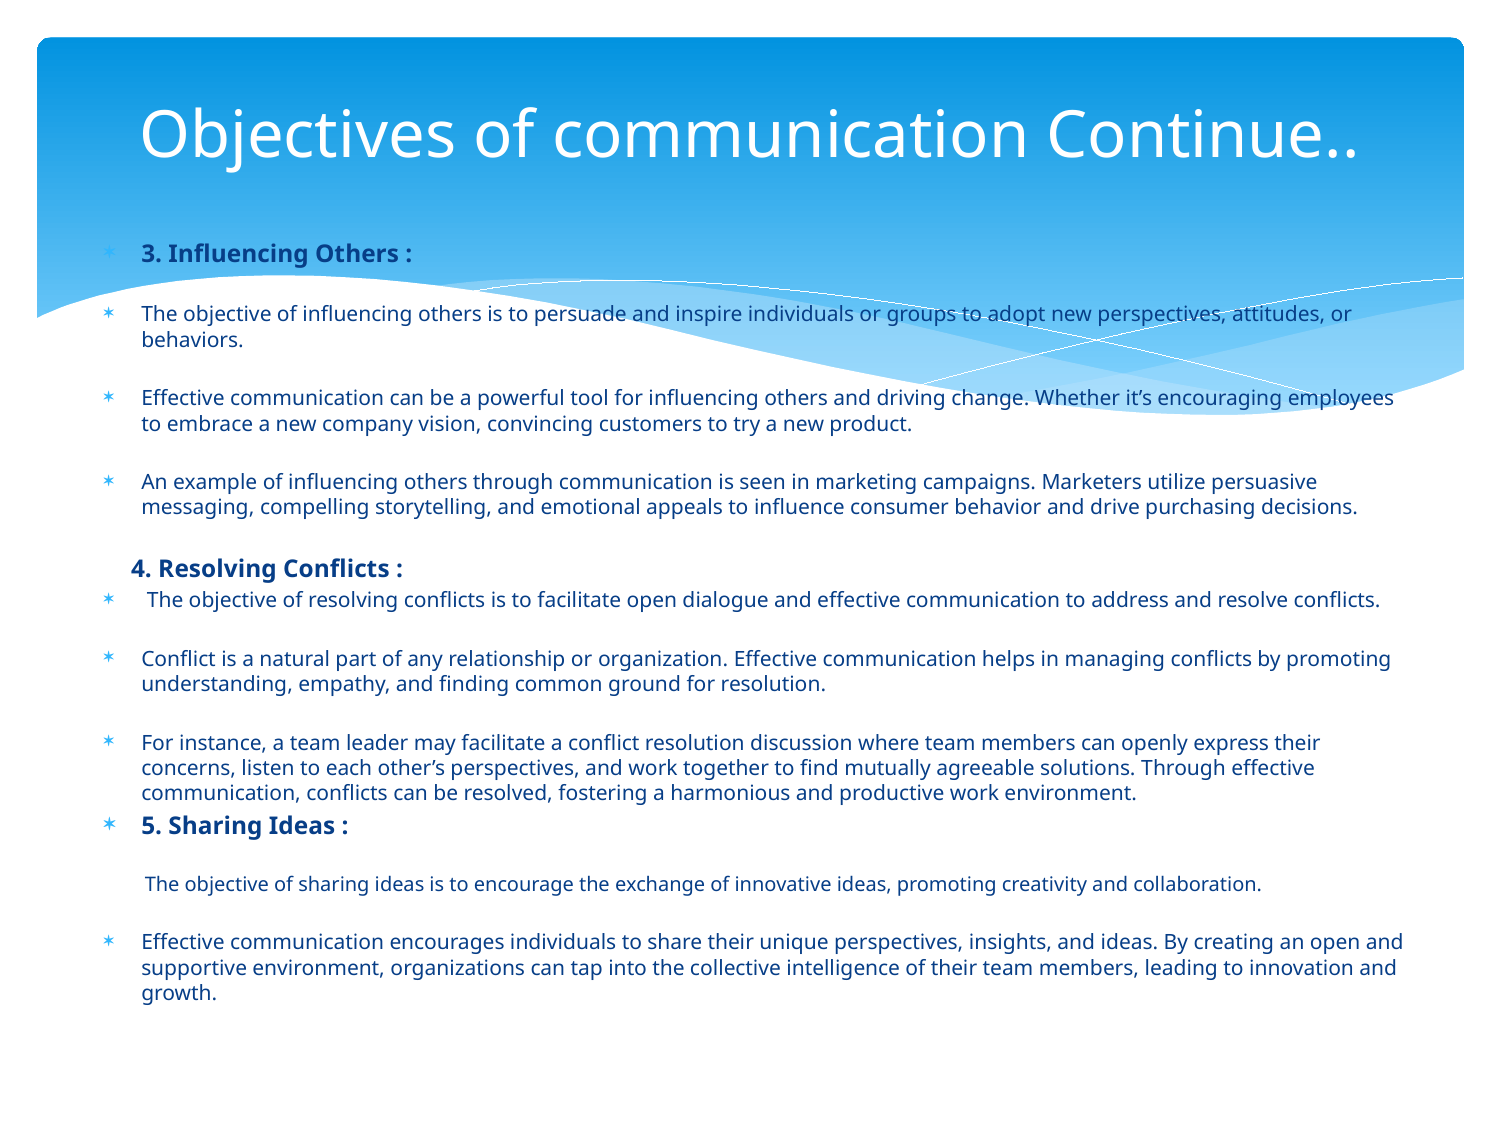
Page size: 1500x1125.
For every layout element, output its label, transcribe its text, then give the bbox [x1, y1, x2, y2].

title Objectives of communication Continue.. [75, 55, 1425, 209]
list 3. Influencing Others : The objective of influencing others is to persuade and inspire individuals or groups to adopt new perspectives, attitudes, or behaviors. Effective communication can be a powerful tool for influencing others and driving change. Whether it’s encouraging employees to embrace a new company vision, convincing customers to try a new product. An example of influencing others through communication is seen in marketing campaigns. Marketers utilize persuasive messaging, compelling storytelling, and emotional appeals to influence consumer behavior and drive purchasing decisions. 4. Resolving Conflicts : The objective of resolving conflicts is to facilitate open dialogue and effective communication to address and resolve conflicts. Conflict is a natural part of any relationship or organization. Effective communication helps in managing conflicts by promoting understanding, empathy, and finding common ground for resolution. For instance, a team leader may facilitate a conflict resolution discussion where team members can openly express their concerns, listen to each other’s perspectives, and work together to find mutually agreeable solutions. Through effective communication, conflicts can be resolved, fostering a harmonious and productive work environment. 5. Sharing Ideas : The objective of sharing ideas is to encourage the exchange of innovative ideas, promoting creativity and collaboration. Effective communication encourages individuals to share their unique perspectives, insights, and ideas. By creating an open and supportive environment, organizations can tap into the collective intelligence of their team members, leading to innovation and growth. [88, 196, 1436, 1071]
